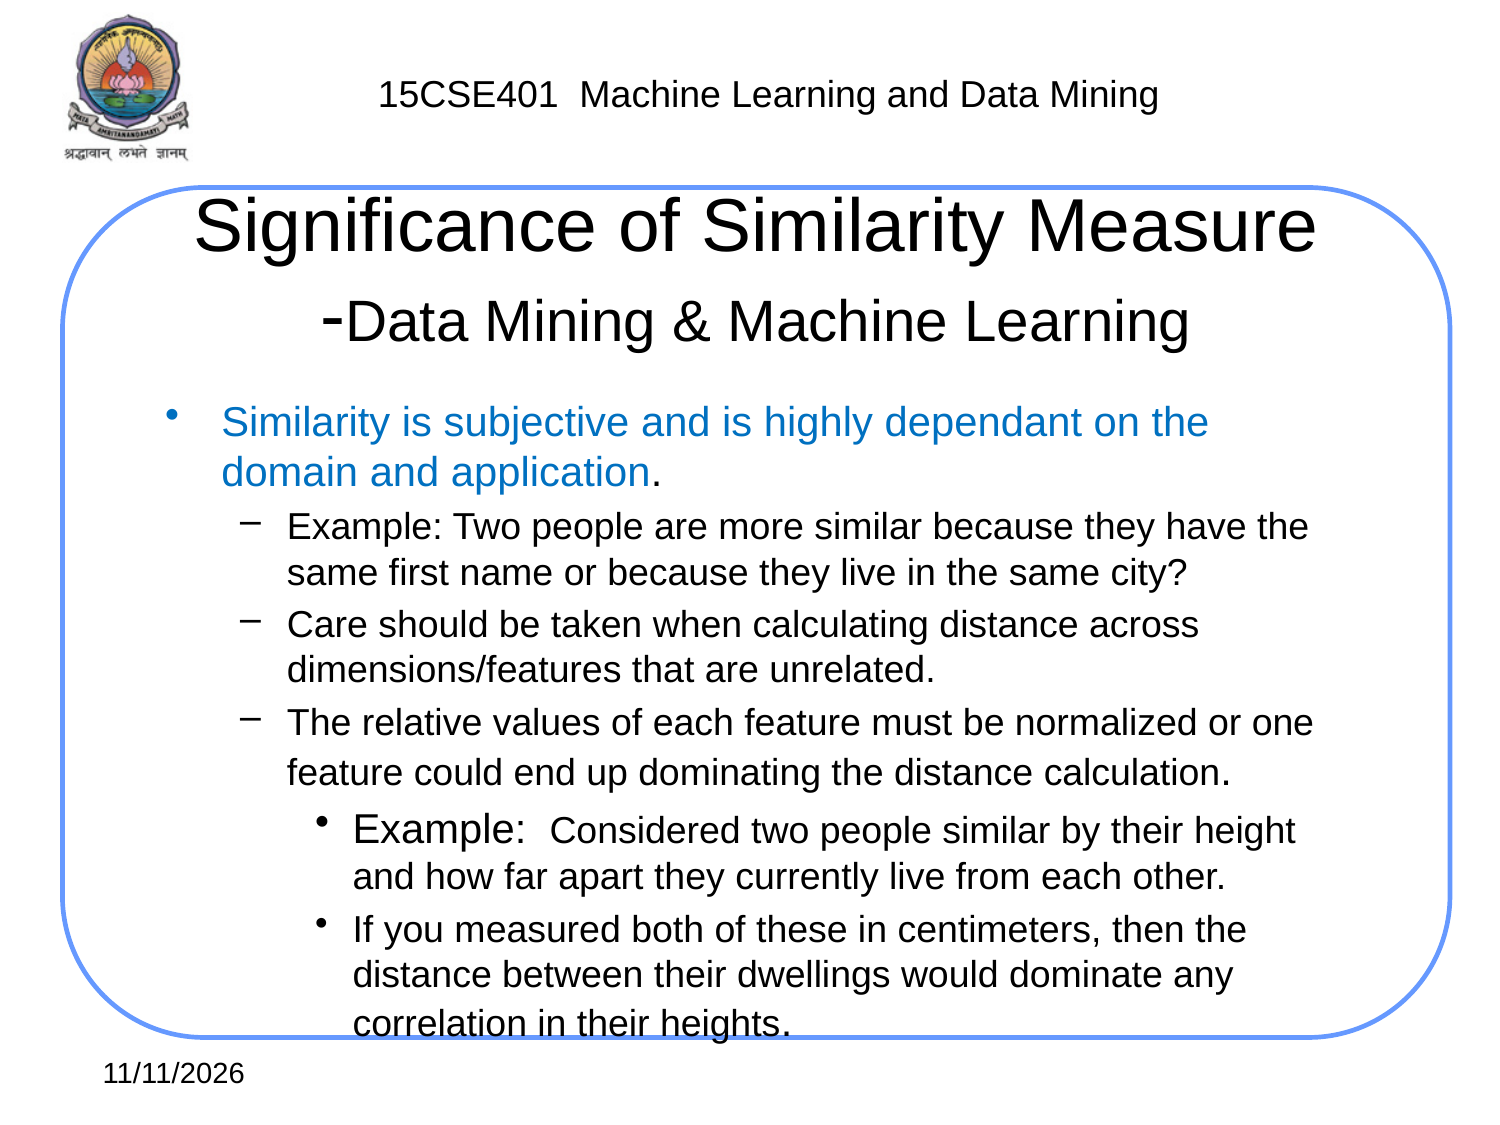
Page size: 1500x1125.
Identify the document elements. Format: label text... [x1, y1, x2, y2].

list Similarity is subjective and is highly dependant on the domain and application. Example: Two people are more similar because they have the same first name or because they live in the same city? Care should be taken when calculating distance across dimensions/features that are unrelated. The relative values of each feature must be normalized or one feature could end up dominating the distance calculation. Example: Considered two people similar by their height and how far apart they currently live from each other. If you measured both of these in centimeters, then the distance between their dwellings would dominate any correlation in their heights. [150, 387, 1350, 1005]
picture [62, 12, 193, 163]
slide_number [87, 1046, 438, 1125]
title Significance of Similarity Measure -Data Mining & Machine Learning [162, 200, 1350, 333]
